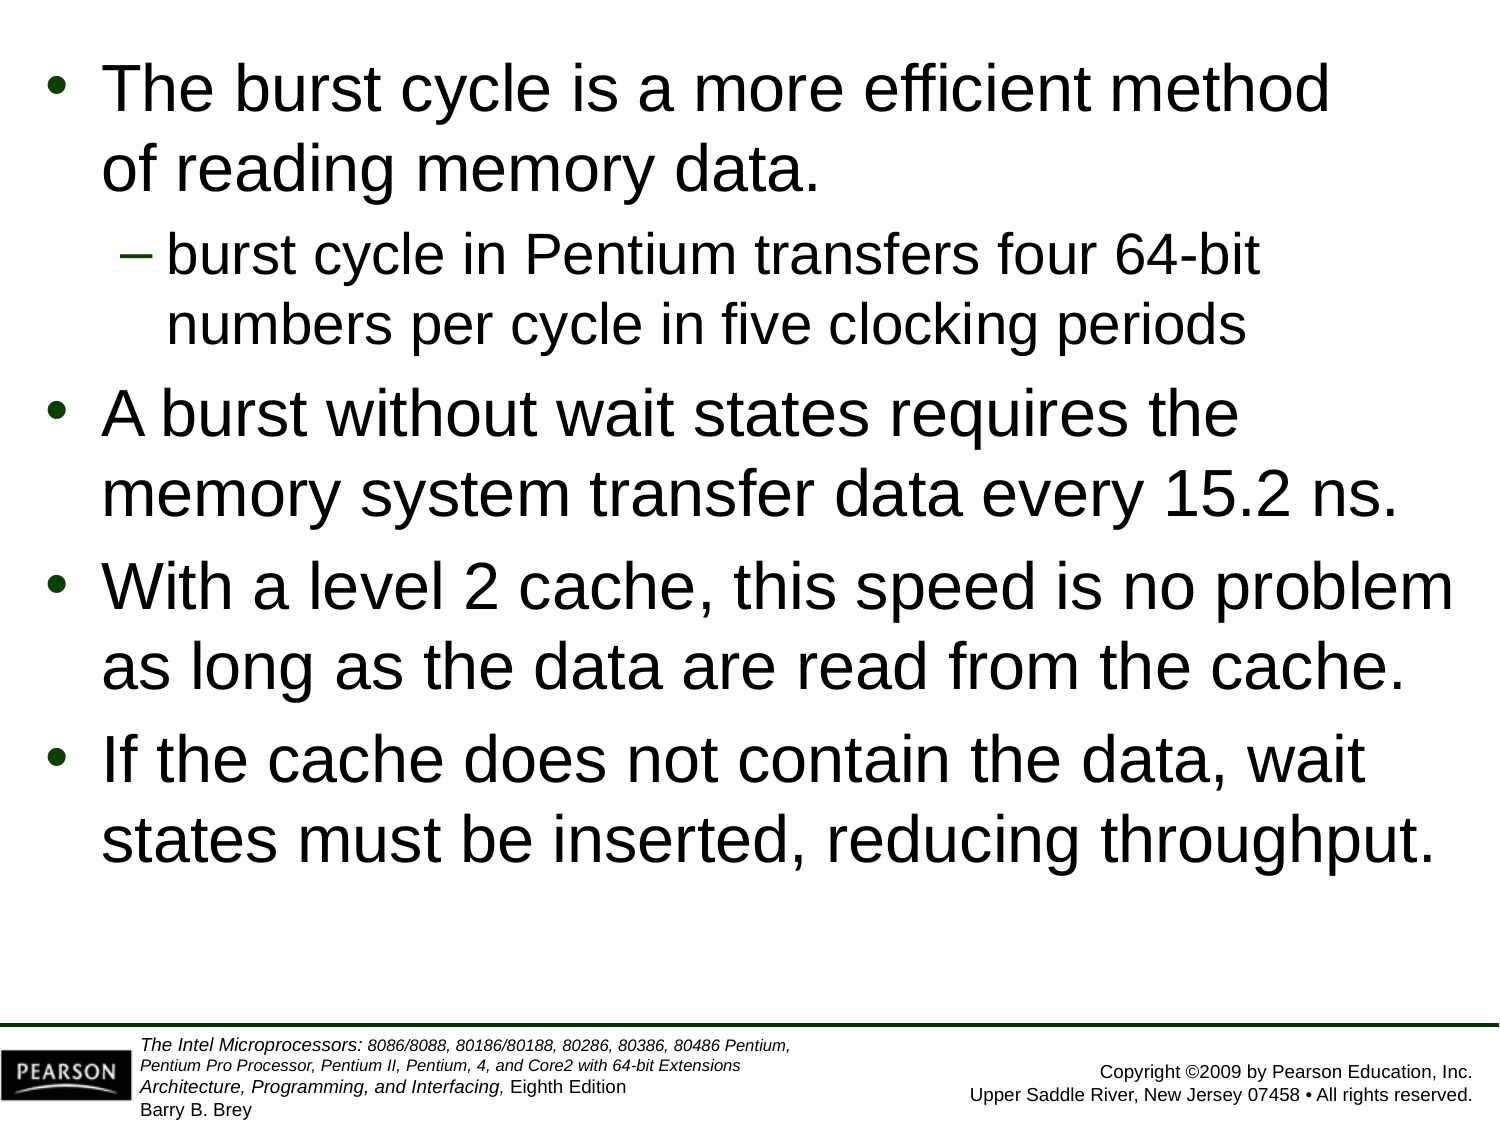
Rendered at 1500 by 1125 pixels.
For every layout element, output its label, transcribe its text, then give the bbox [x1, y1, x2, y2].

list The burst cycle is a more efficient method of reading memory data. burst cycle in Pentium transfers four 64-bit numbers per cycle in five clocking periods A burst without wait states requires the memory system transfer data every 15.2 ns. With a level 2 cache, this speed is no problem as long as the data are read from the cache. If the cache does not contain the data, wait states must be inserted, reducing throughput. [29, 37, 1480, 1012]
picture [0, 1049, 133, 1102]
